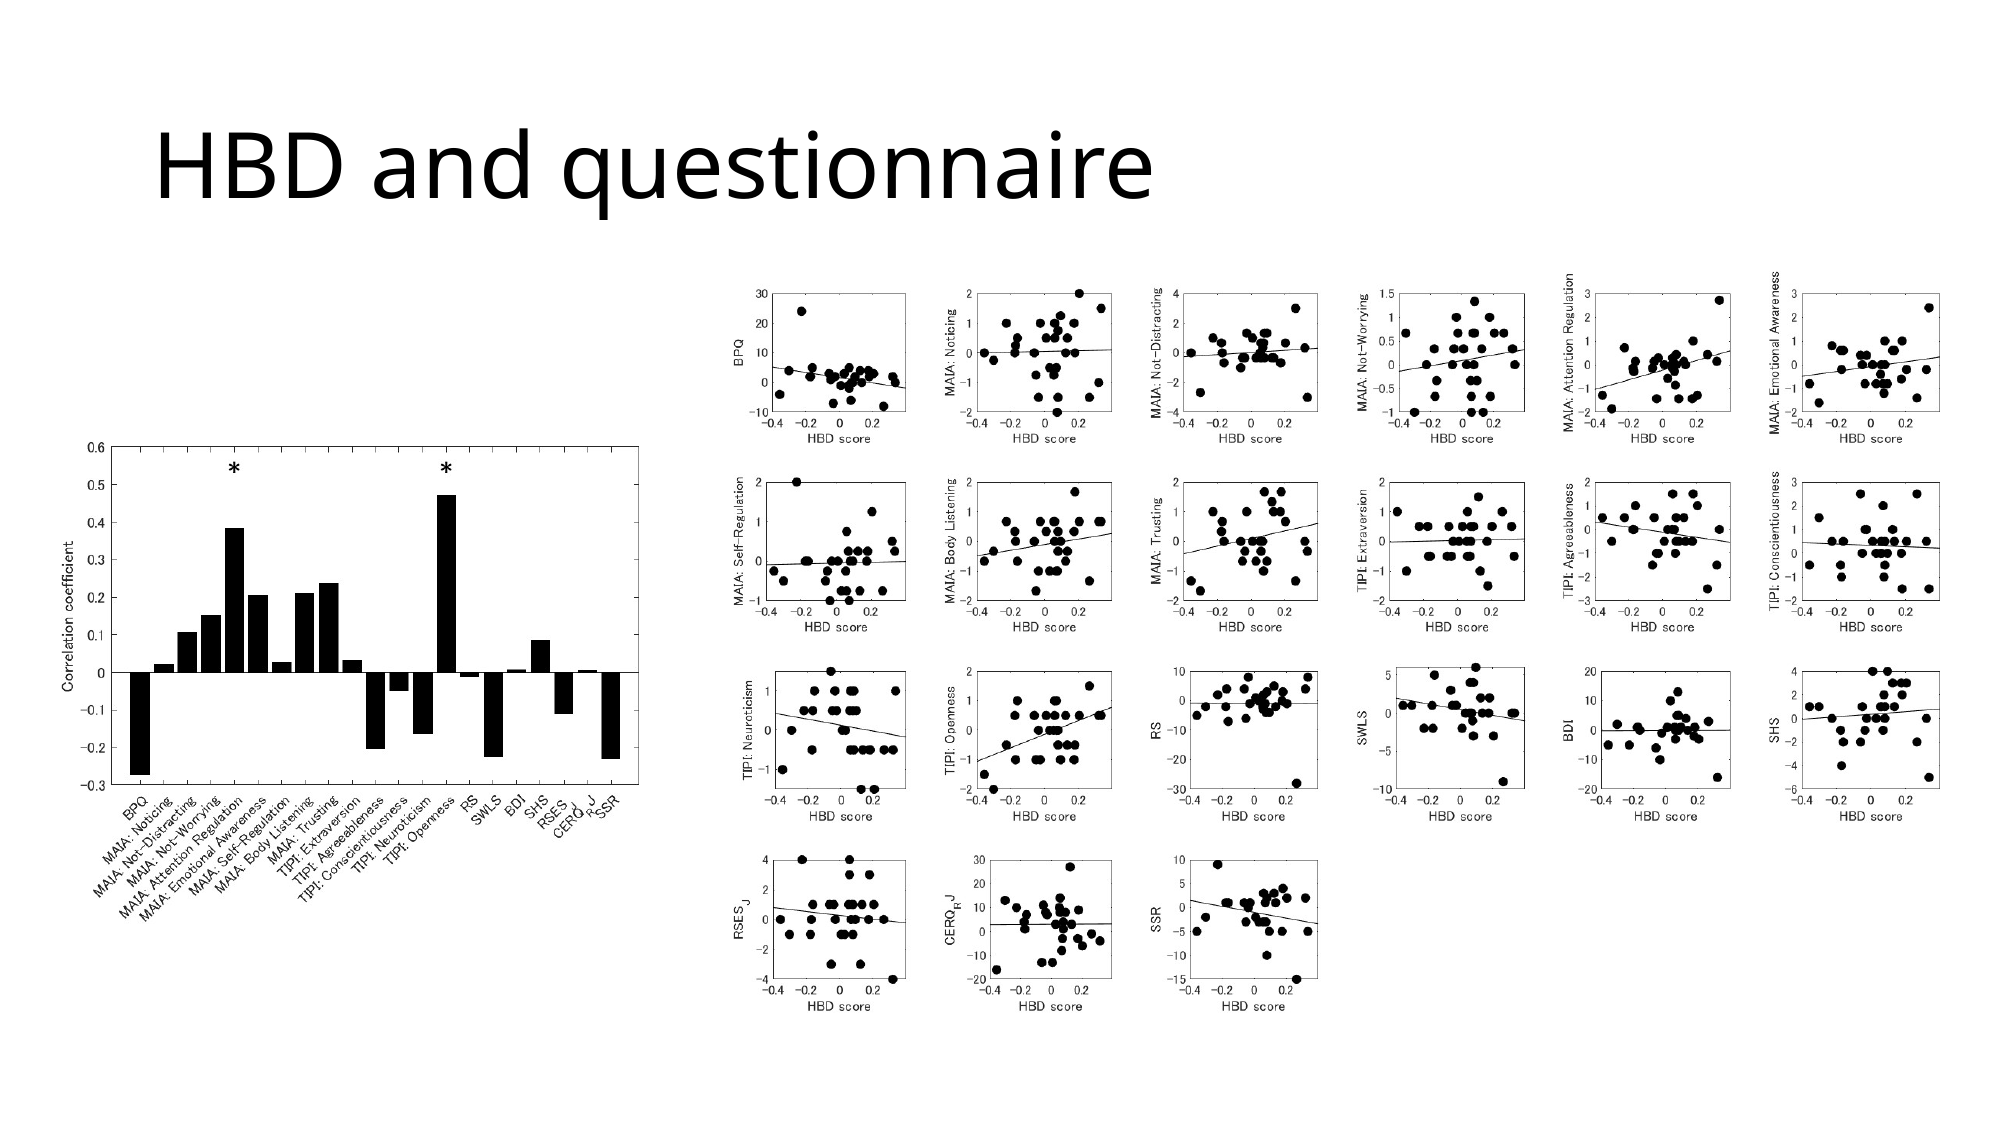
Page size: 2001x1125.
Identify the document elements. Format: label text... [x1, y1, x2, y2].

picture [16, 228, 2000, 1090]
title HBD and questionnaire [137, 59, 1863, 278]
